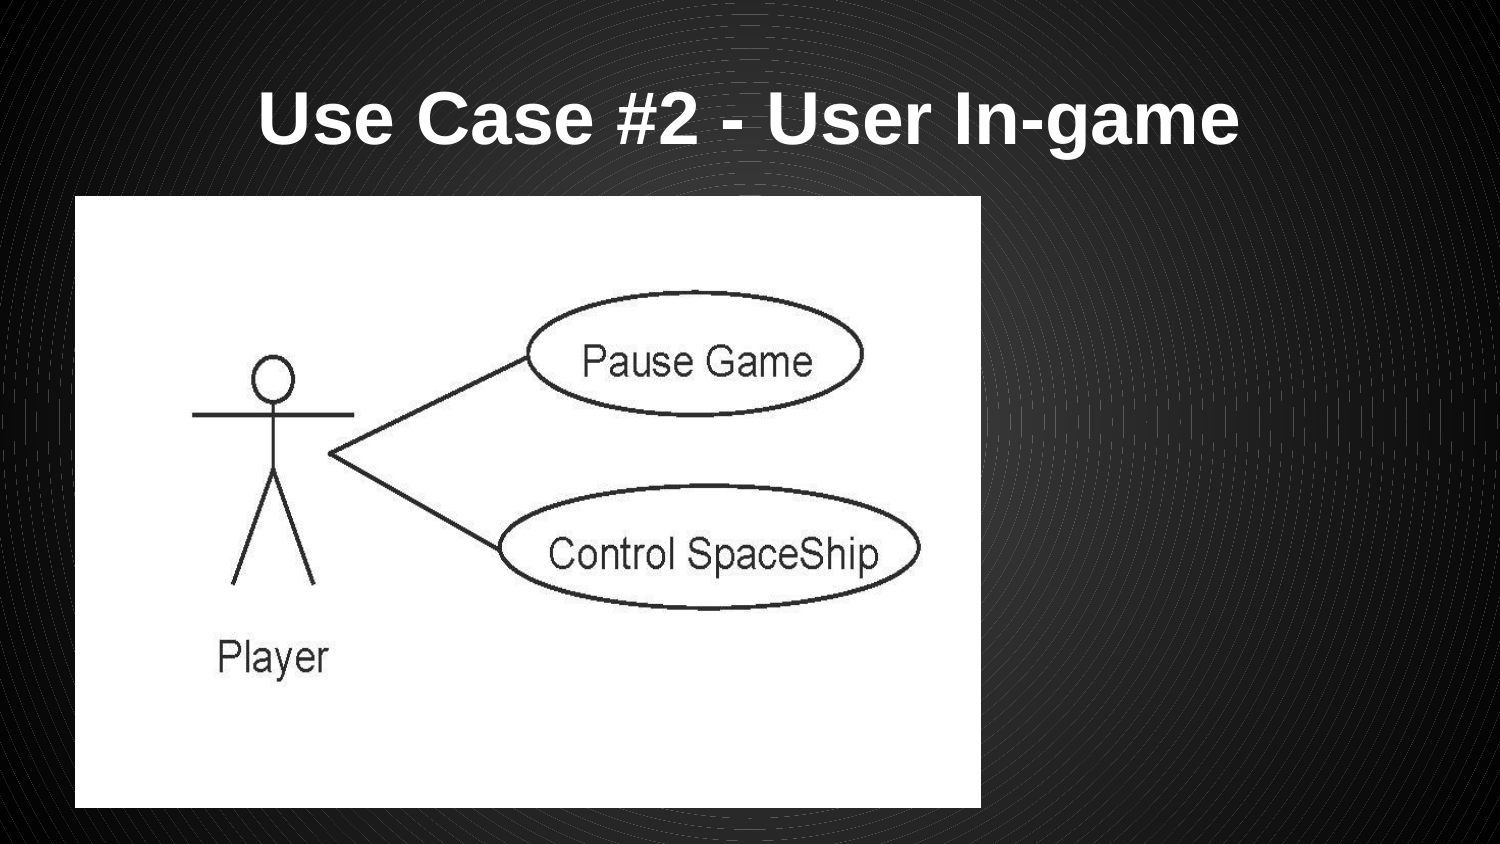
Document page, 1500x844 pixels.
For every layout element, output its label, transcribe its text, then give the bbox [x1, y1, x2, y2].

title Use Case #2 - User In-game [75, 33, 1425, 175]
picture [74, 196, 981, 809]
